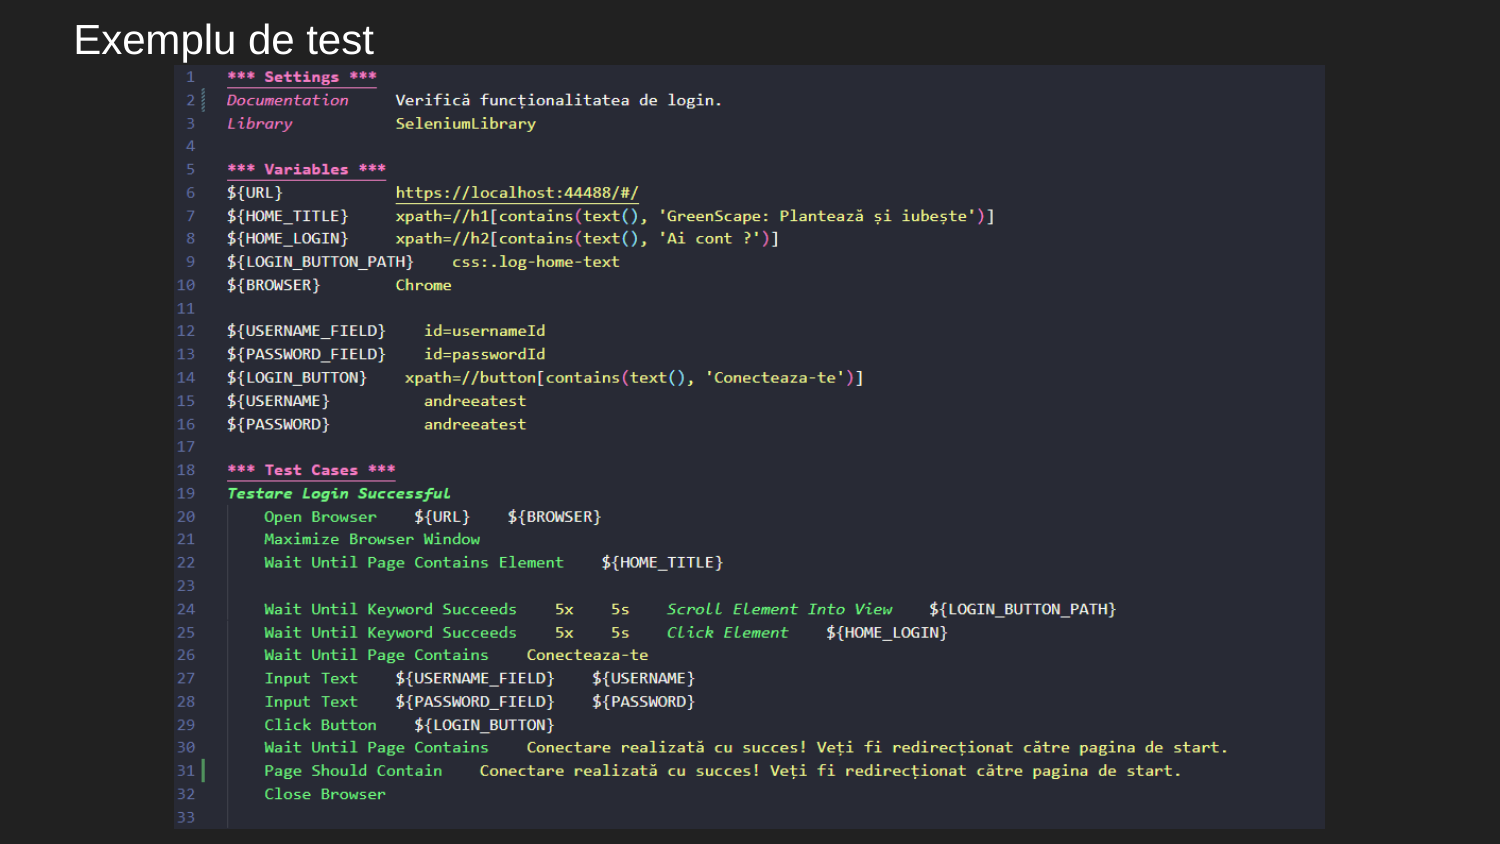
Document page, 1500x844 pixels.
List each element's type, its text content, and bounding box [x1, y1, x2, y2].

title Exemplu de test [58, 0, 1424, 66]
picture [174, 65, 1326, 829]
